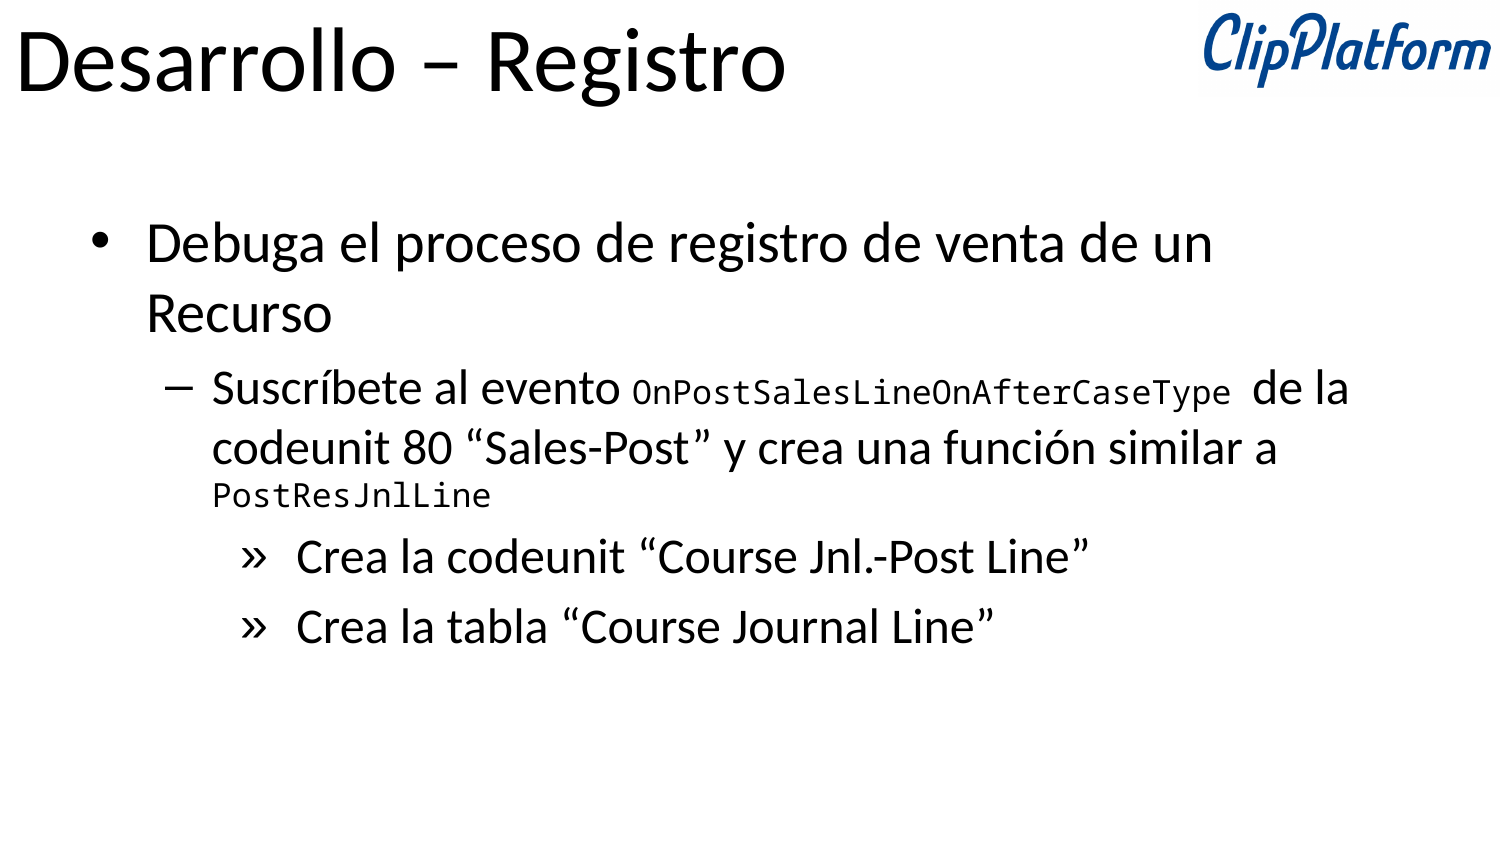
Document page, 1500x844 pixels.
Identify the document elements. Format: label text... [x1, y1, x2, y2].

picture [1198, 0, 1500, 98]
text_box Desarrollo – Registro [0, 0, 1350, 126]
list Debuga el proceso de registro de venta de un Recurso Suscríbete al evento OnPostSalesLineOnAfterCaseType de la codeunit 80 “Sales-Post” y crea una función similar a PostResJnlLine Crea la codeunit “Course Jnl.-Post Line” Crea la tabla “Course Journal Line” [75, 196, 1425, 810]
